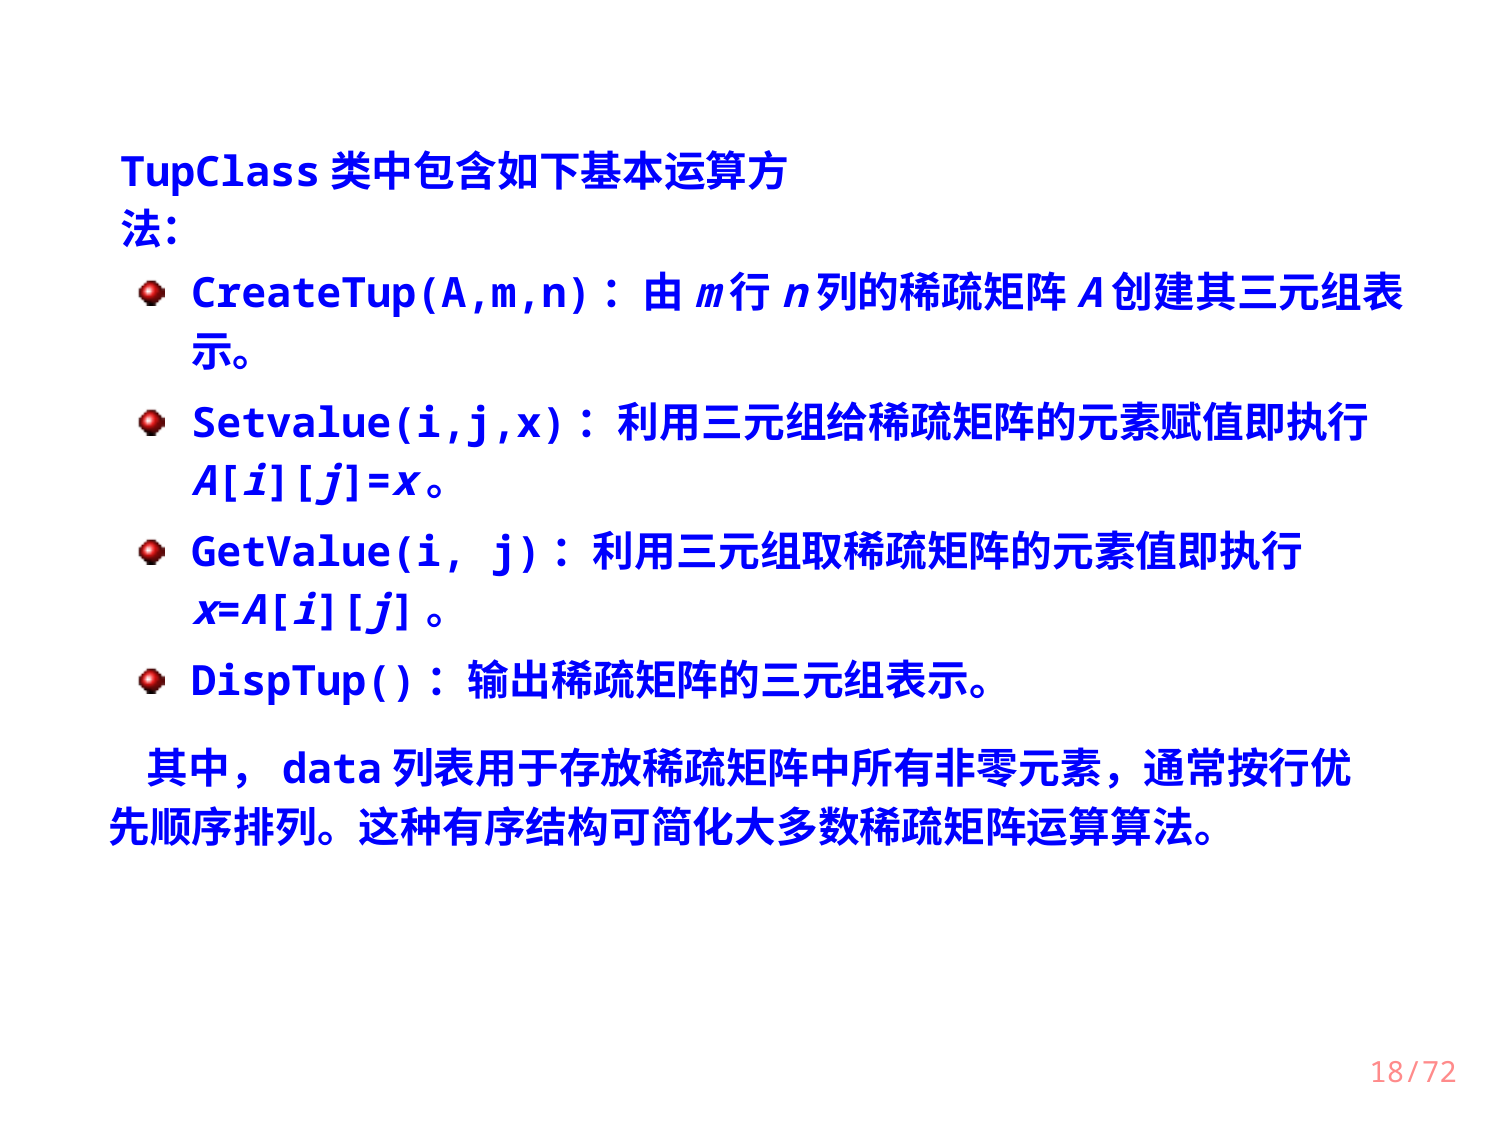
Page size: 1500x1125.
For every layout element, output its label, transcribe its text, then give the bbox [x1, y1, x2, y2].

picture [134, 535, 165, 565]
picture [134, 276, 165, 306]
text_box 其中，data列表用于存放稀疏矩阵中所有非零元素，通常按行优先顺序排列。这种有序结构可简化大多数稀疏矩阵运算算法。 [93, 726, 1371, 858]
text_box TupClass类中包含如下基本运算方法： [105, 128, 844, 261]
picture [134, 664, 165, 694]
slide_number /72 [1324, 1042, 1472, 1103]
picture [134, 405, 165, 436]
text_box CreateTup(A,m,n)：由m行n列的稀疏矩阵A创建其三元组表示。 Setvalue(i,j,x)：利用三元组给稀疏矩阵的元素赋值即执行A[i][j]=x。 GetValue(i, j)：利用三元组取稀疏矩阵的元素值即执行x=A[i][j]。 DispTup()：输出稀疏矩阵的三元组表示。 [103, 232, 1432, 730]
